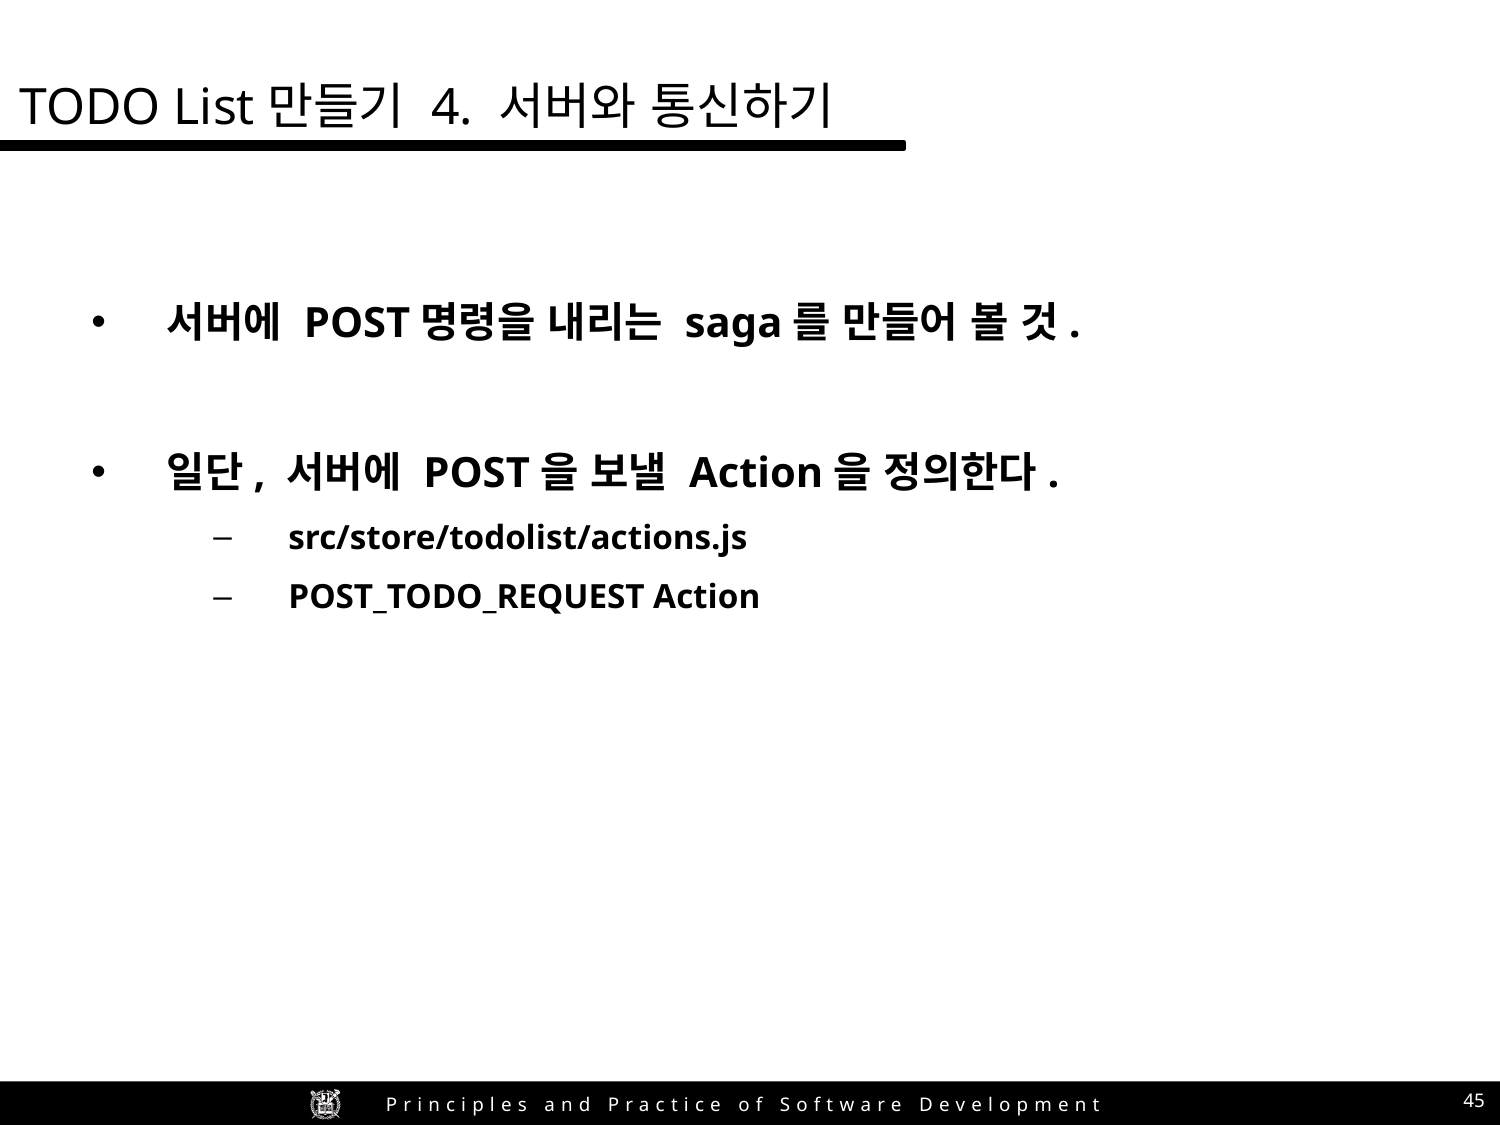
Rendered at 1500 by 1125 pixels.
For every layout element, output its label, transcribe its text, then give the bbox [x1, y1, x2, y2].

text_box TODO List만들기 4. 서버와 통신하기 [4, 67, 1500, 143]
text_box [0, 140, 906, 151]
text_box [0, 1079, 1500, 1125]
text_box 서버에 POST명령을 내리는 saga를 만들어 볼 것. 일단, 서버에 POST을 보낼 Action을 정의한다. src/store/todolist/actions.js POST_TODO_REQUEST Action [76, 263, 1436, 1071]
picture [308, 1086, 341, 1120]
